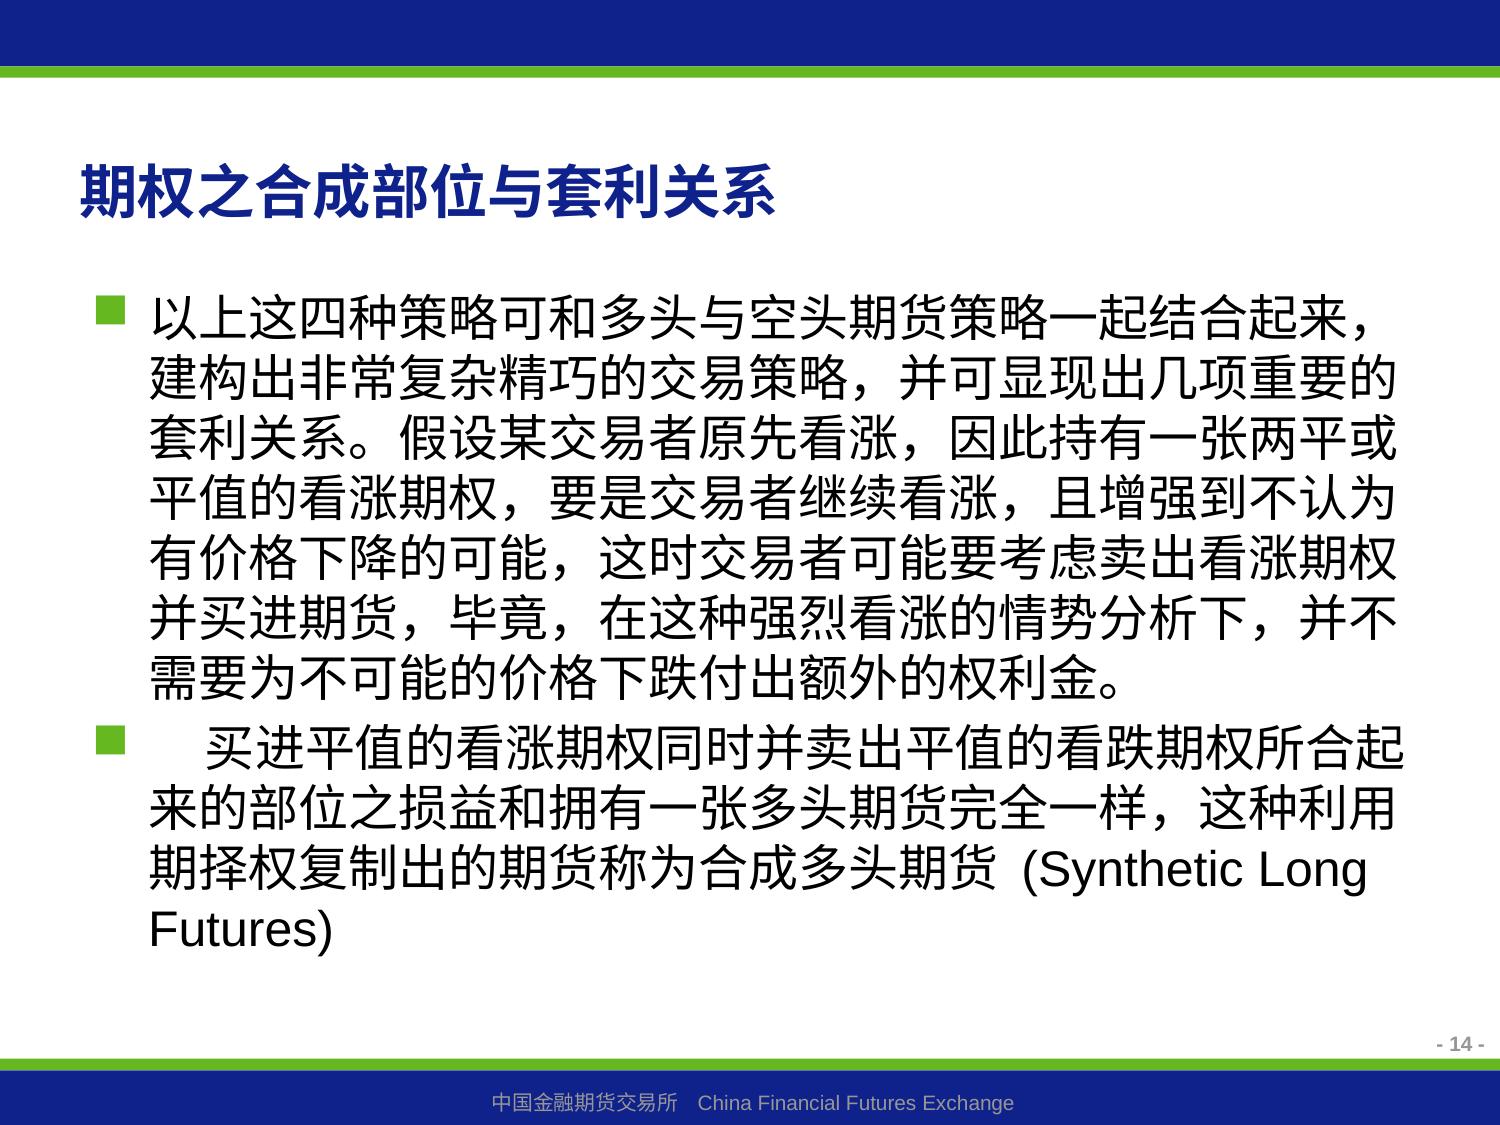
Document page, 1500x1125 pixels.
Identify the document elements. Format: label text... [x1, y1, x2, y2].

list 以上这四种策略可和多头与空头期货策略一起结合起来，建构出非常复杂精巧的交易策略，并可显现出几项重要的套利关系。假设某交易者原先看涨，因此持有一张两平或平值的看涨期权，要是交易者继续看涨，且增强到不认为有价格下降的可能，这时交易者可能要考虑卖出看涨期权并买进期货，毕竟，在这种强烈看涨的情势分析下，并不需要为不可能的价格下跌付出额外的权利金。 买进平值的看涨期权同时并卖出平值的看跌期权所合起来的部位之损益和拥有一张多头期货完全一样，这种利用期择权复制出的期货称为合成多头期货 (Synthetic Long Futures) [76, 278, 1428, 1024]
slide_number - 14 - [1204, 1022, 1500, 1078]
title 期权之合成部位与套利关系 [64, 136, 1105, 244]
